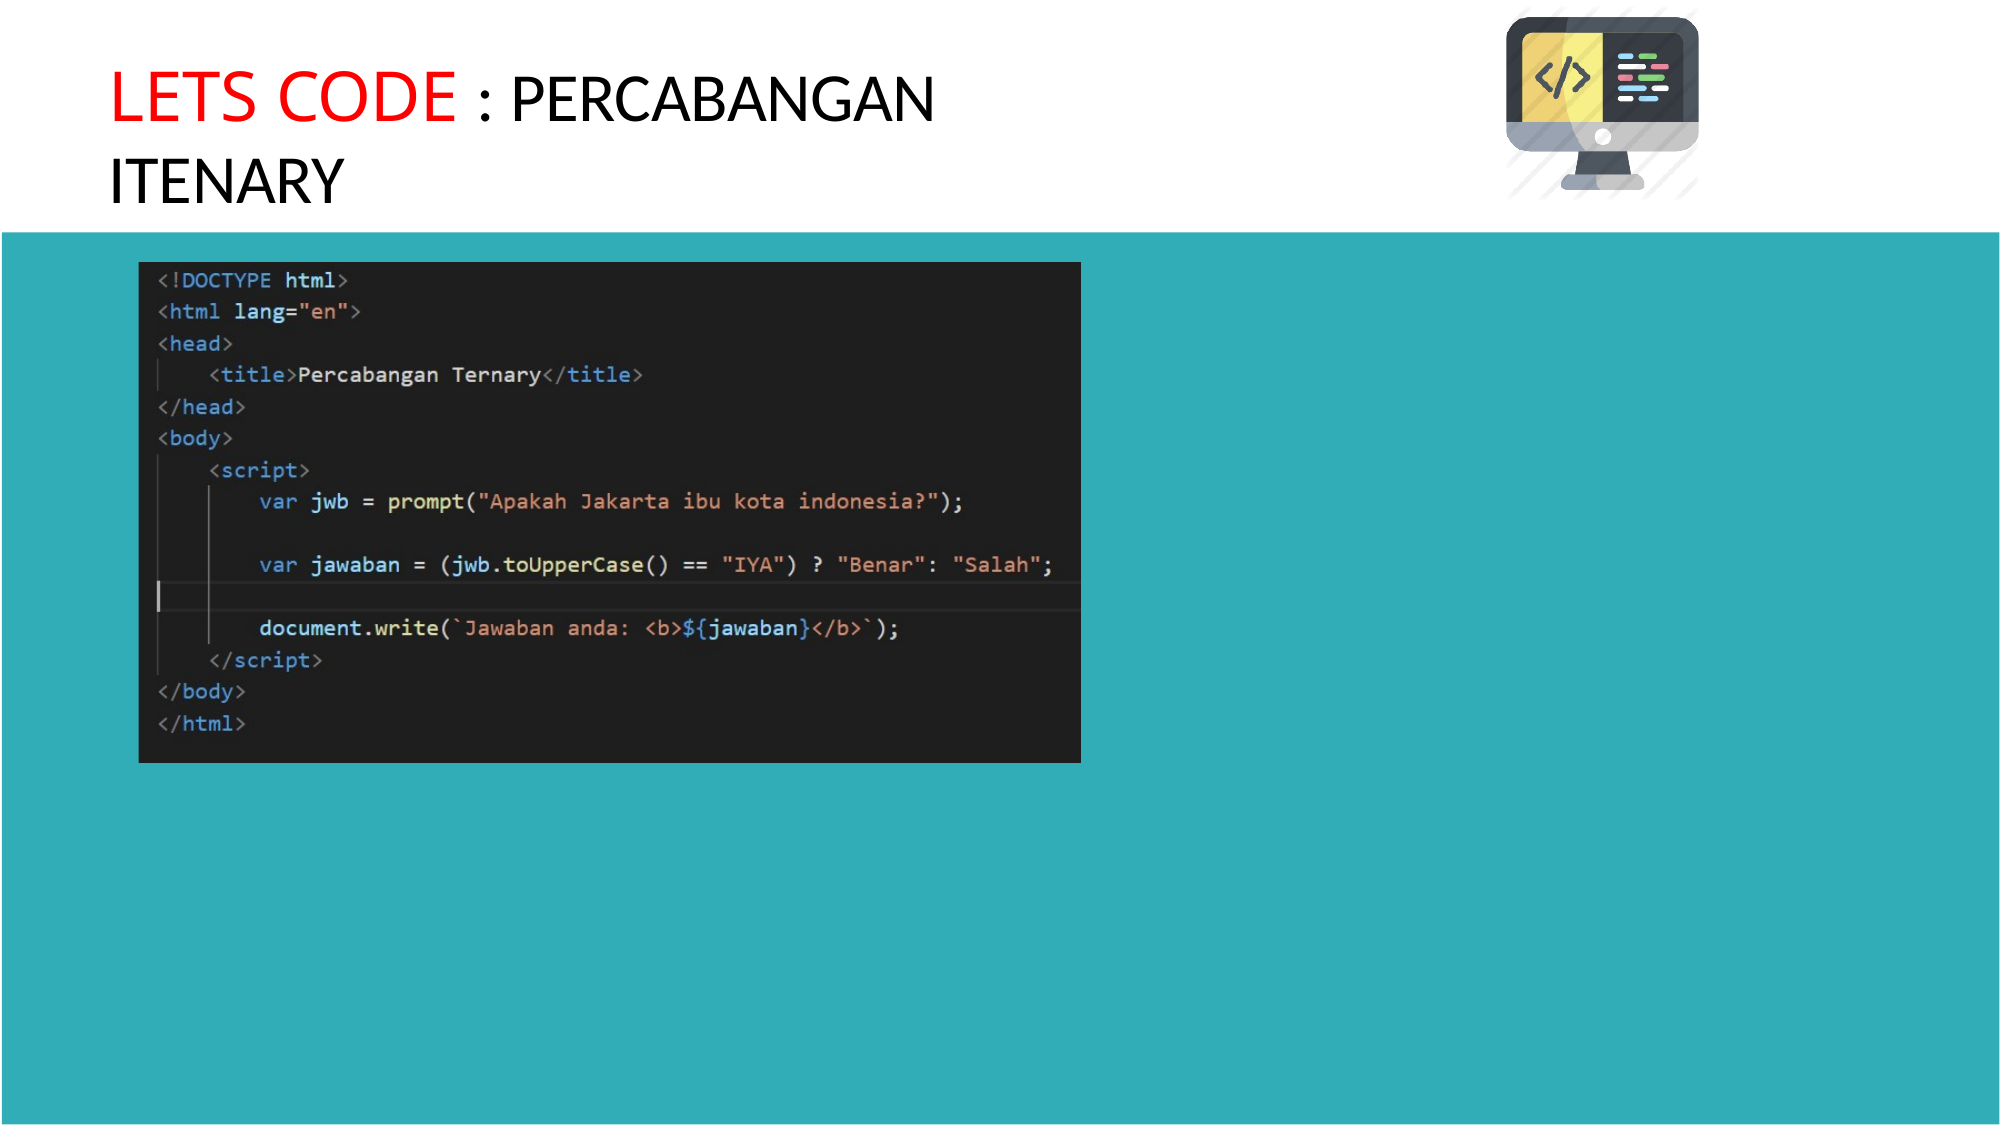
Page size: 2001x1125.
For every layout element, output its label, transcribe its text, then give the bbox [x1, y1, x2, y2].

title LETS CODE : PERCABANGAN ITENARY [106, 39, 1147, 229]
text_box [1506, 6, 1699, 200]
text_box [1, 232, 2000, 1125]
